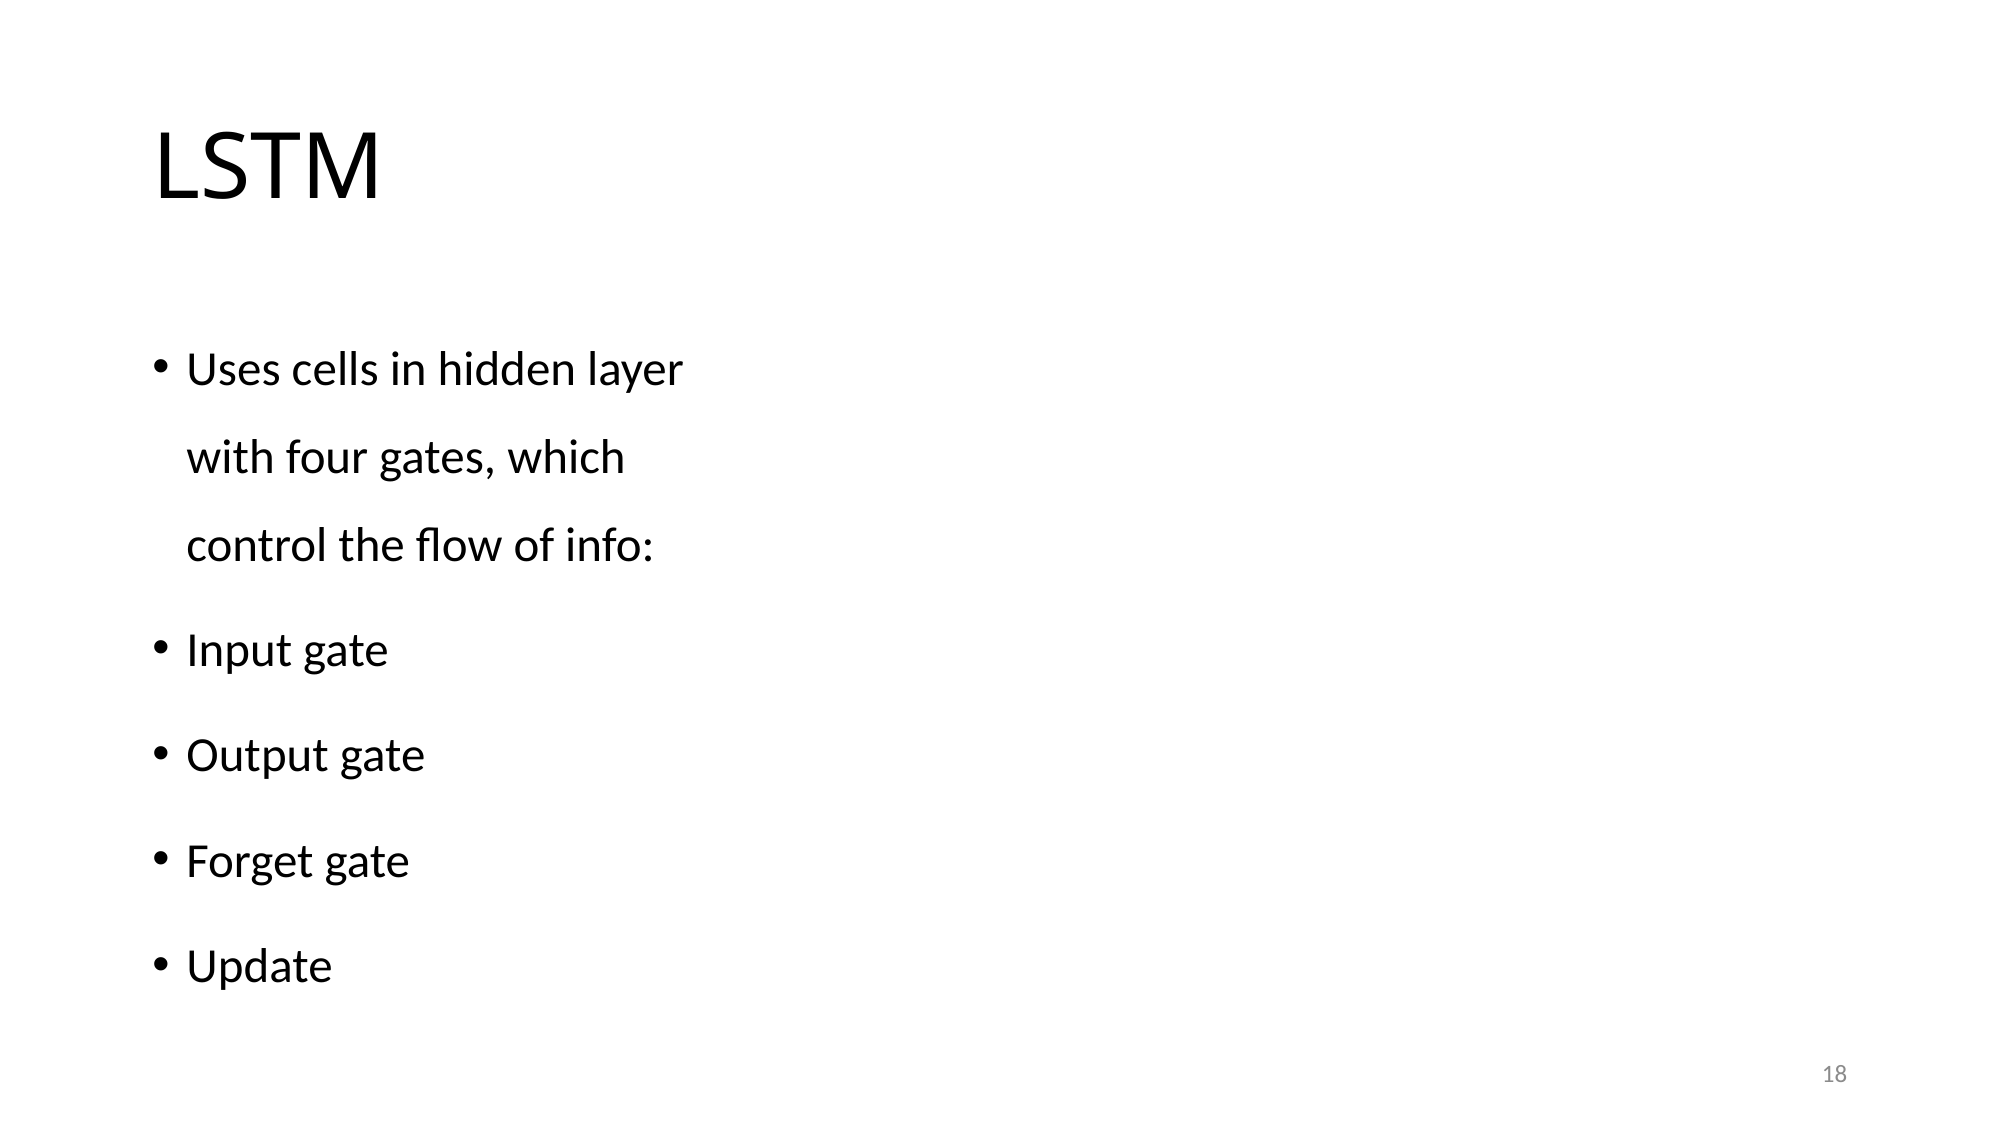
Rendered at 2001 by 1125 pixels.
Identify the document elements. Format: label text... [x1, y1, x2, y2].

title LSTM [137, 59, 1863, 278]
slide_number 18 [1412, 1042, 1863, 1103]
list Uses cells in hidden layer with four gates, which control the flow of info: Input gate Output gate Forget gate Update [137, 299, 767, 1005]
